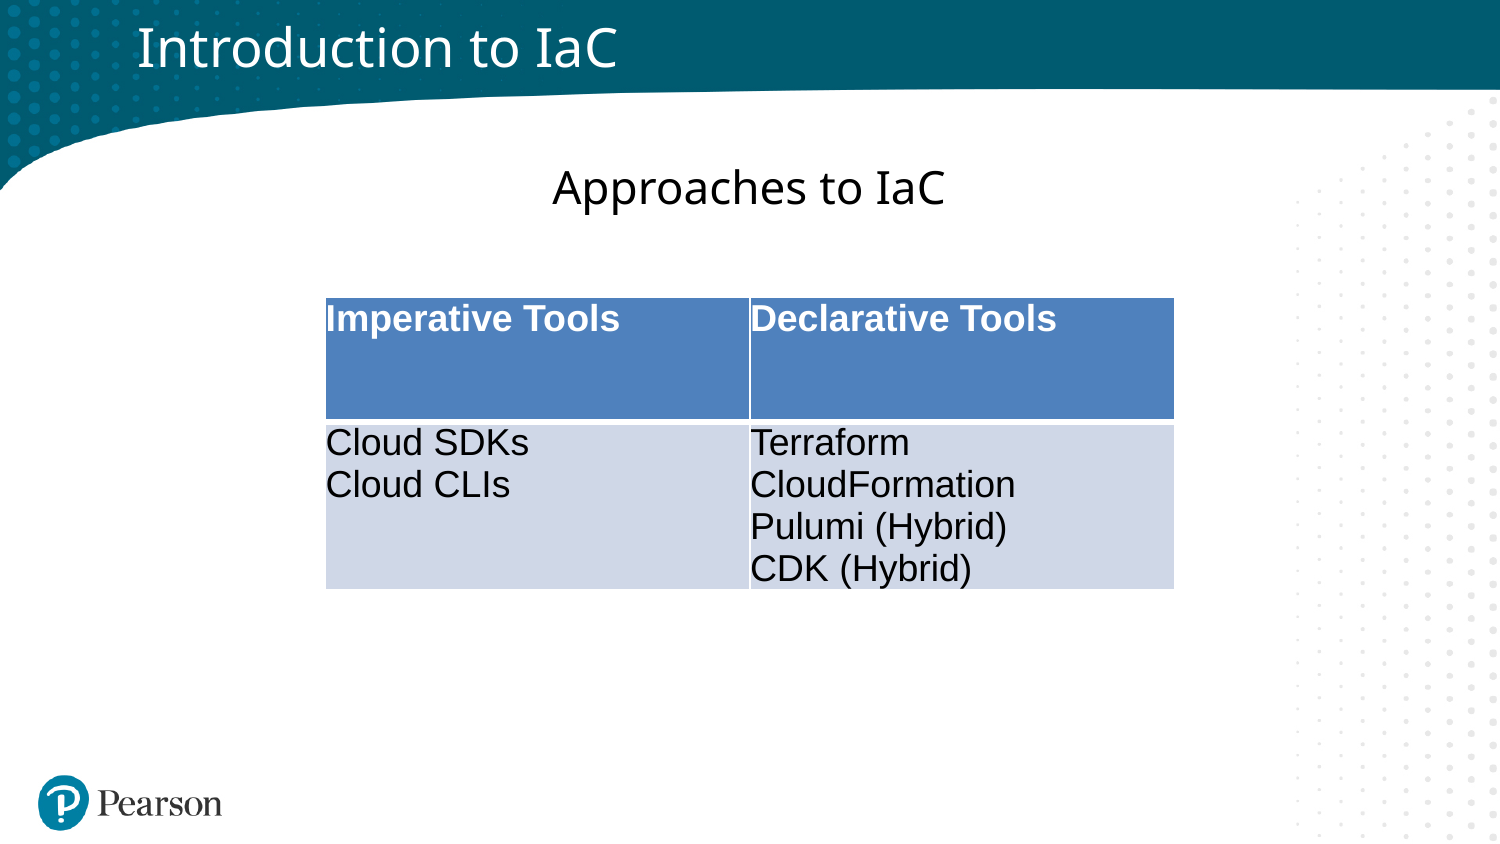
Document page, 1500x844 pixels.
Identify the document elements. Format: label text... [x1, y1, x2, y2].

title Introduction to IaC [129, 5, 1369, 99]
table_cell Cloud SDKs Cloud CLIs [326, 425, 749, 589]
list Approaches to IaC [147, 151, 1352, 245]
table_cell Terraform CloudFormation Pulumi (Hybrid) CDK (Hybrid) [751, 425, 1174, 589]
table_header Imperative Tools [326, 298, 749, 419]
table_header Declarative Tools [751, 298, 1174, 419]
picture [0, 90, 1500, 844]
